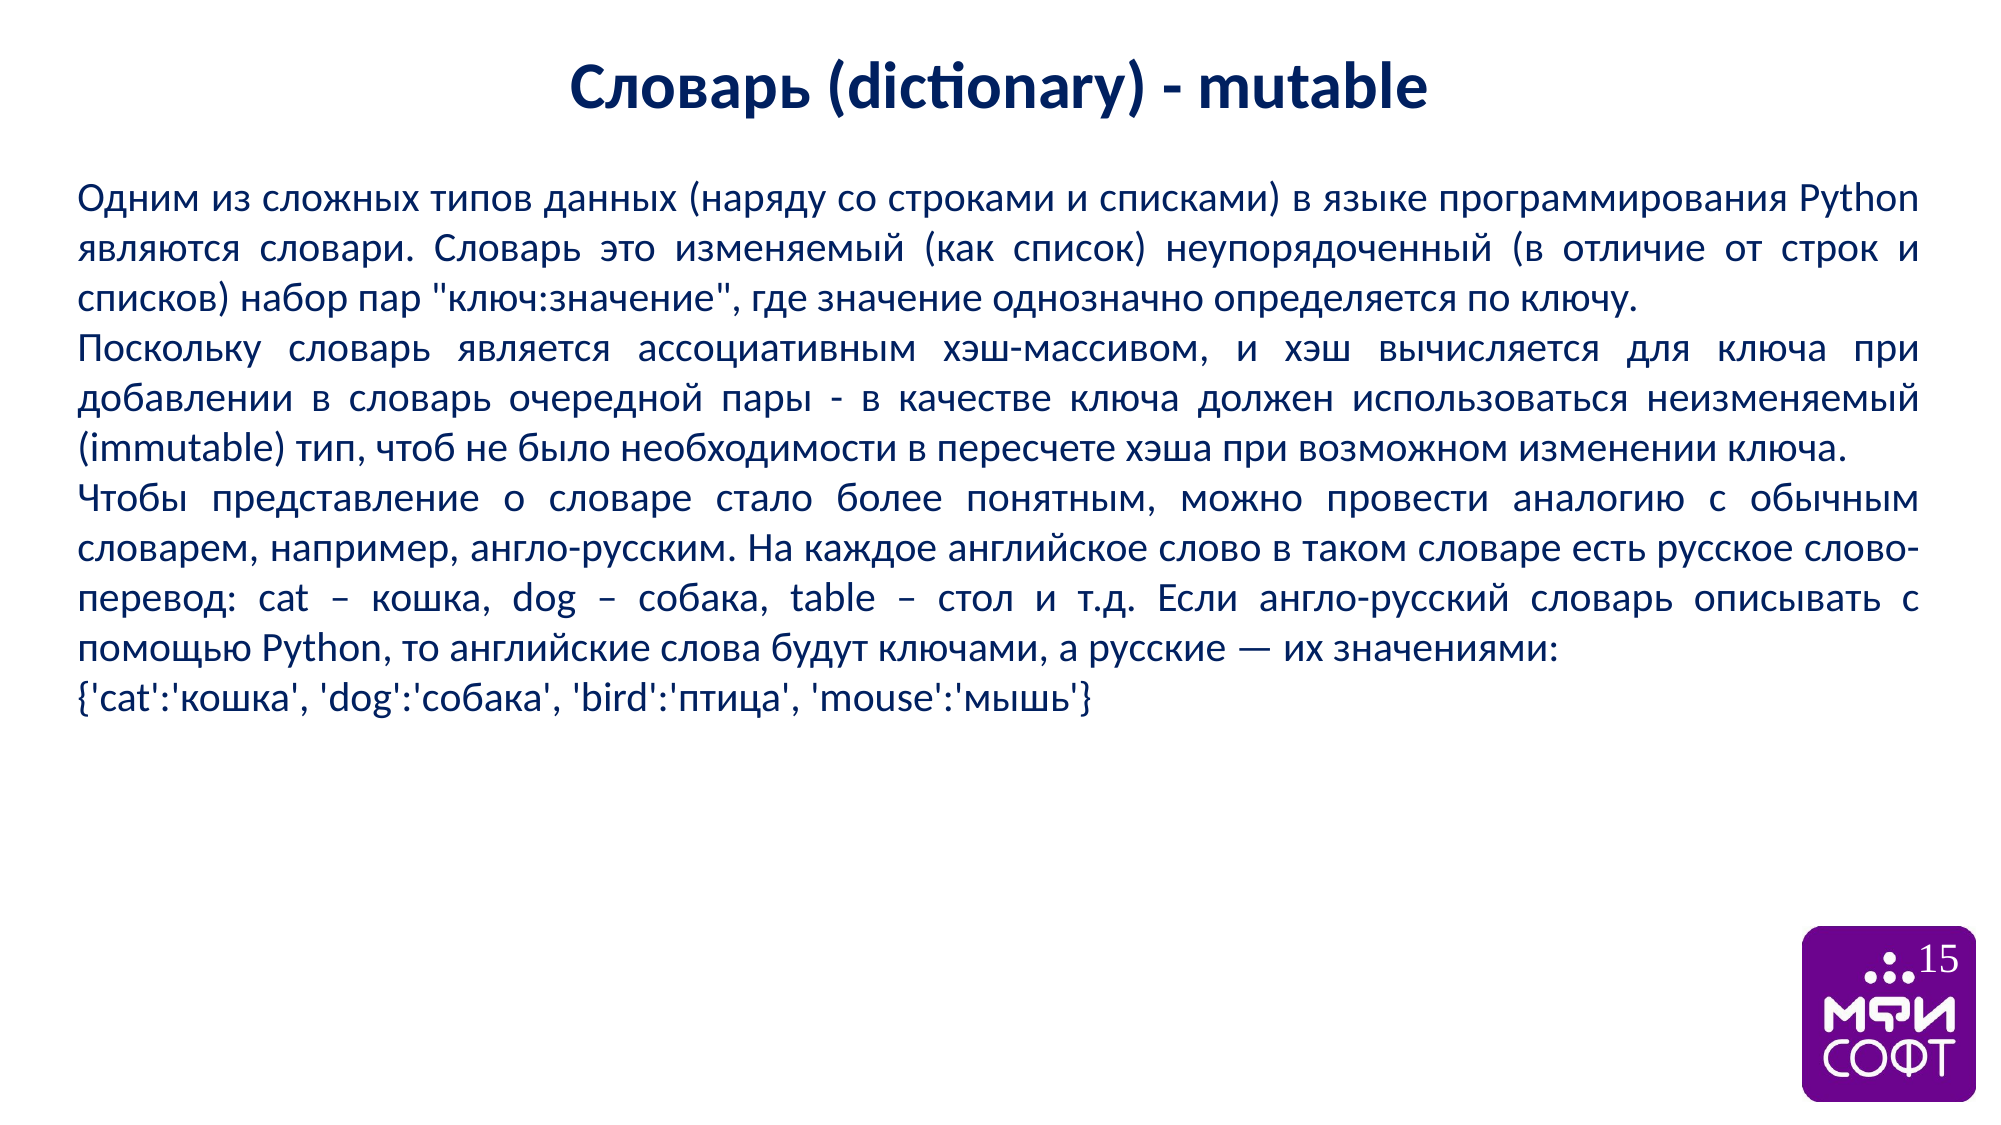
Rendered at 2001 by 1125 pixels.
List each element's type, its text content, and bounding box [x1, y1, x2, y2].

title Словарь (dictionary) - mutable [0, 34, 2000, 149]
picture [1802, 926, 1976, 1102]
text_box Одним из сложных типов данных (наряду со строками и списками) в языке программирования Python являются словари. Словарь это изменяемый (как список) неупорядоченный (в отличие от строк и списков) набор пар "ключ:значение", где значение однозначно определяется по ключу. Поскольку словарь является ассоциативным хэш-массивом, и хэш вычисляется для ключа при добавлении в словарь очередной пары - в качестве ключа должен использоваться неизменяемый (immutable) тип, чтоб не было необходимости в пересчете хэша при возможном изменении ключа. Чтобы представление о словаре стало более понятным, можно провести аналогию с обычным словарем, например, англо-русским. На каждое английское слово в таком словаре есть русское слово-перевод: cat – кошка, dog – собака, table – стол и т.д. Если англо-русский словарь описывать с помощью Python, то английские слова будут ключами, а русские — их значениями: {'cat':'кошка', 'dog':'собака', 'bird':'птица', 'mouse':'мышь'} [62, 162, 1936, 1097]
